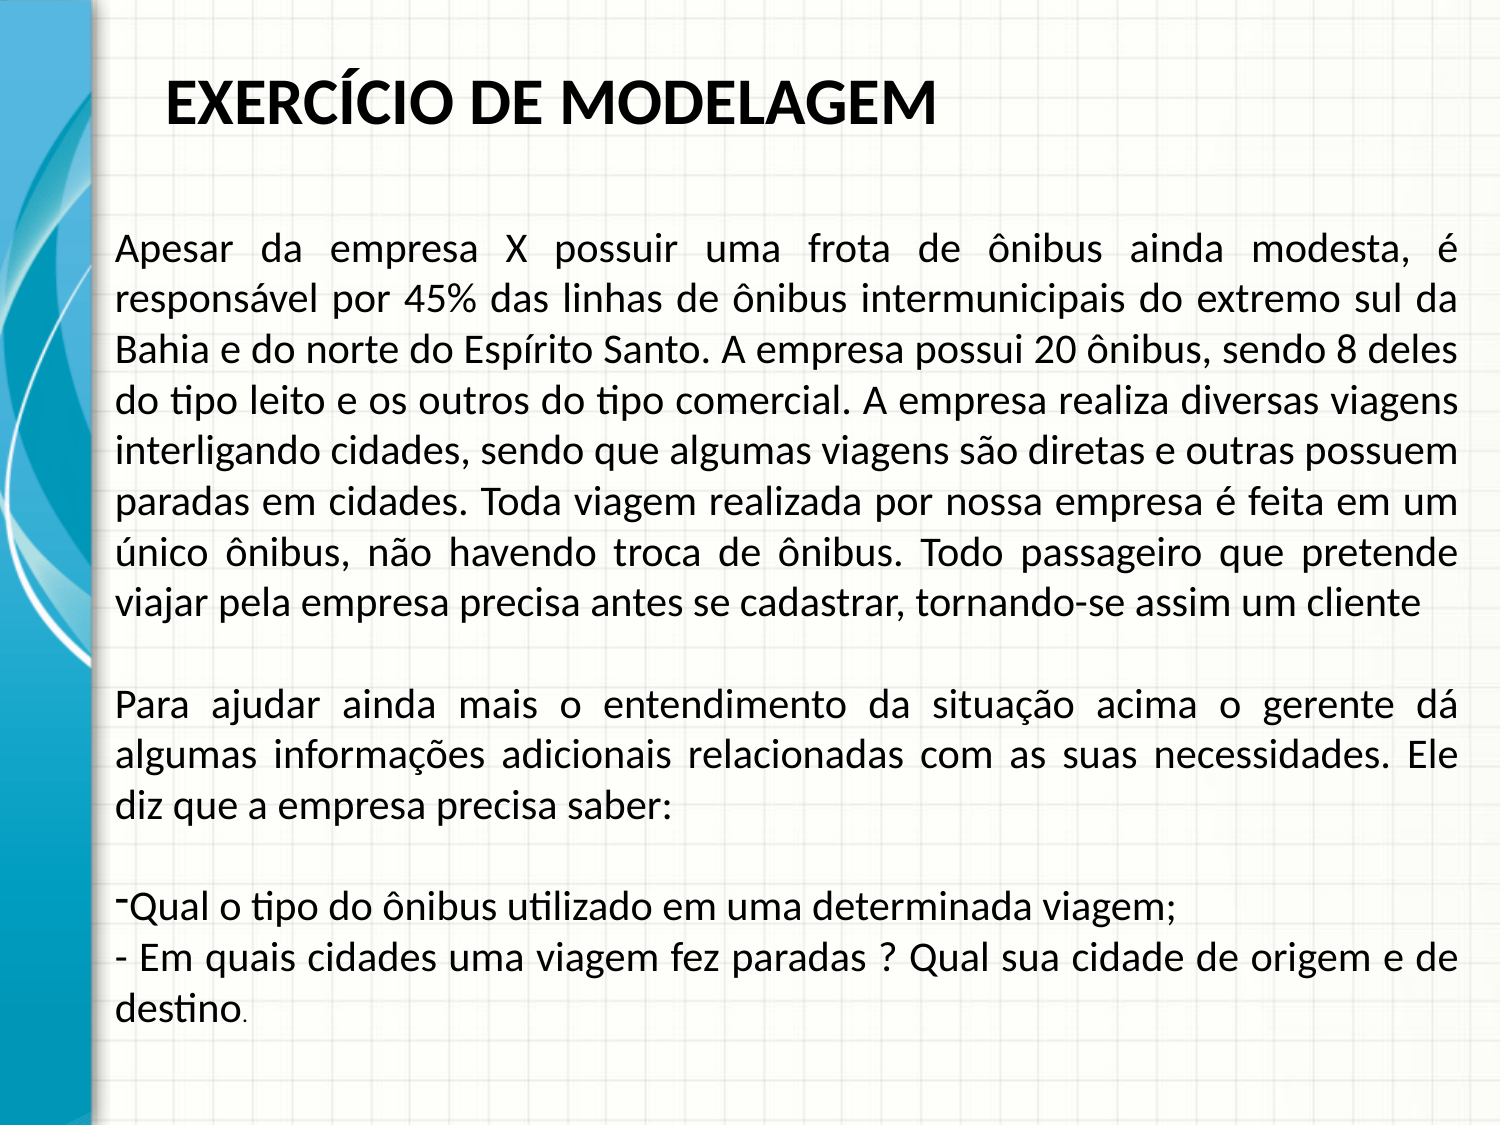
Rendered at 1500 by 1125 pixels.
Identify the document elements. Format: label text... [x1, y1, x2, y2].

list EXERCÍCIO DE MODELAGEM [150, 50, 1500, 161]
picture [0, 0, 1500, 1125]
text_box Apesar da empresa X possuir uma frota de ônibus ainda modesta, é responsável por 45% das linhas de ônibus intermunicipais do extremo sul da Bahia e do norte do Espírito Santo. A empresa possui 20 ônibus, sendo 8 deles do tipo leito e os outros do tipo comercial. A empresa realiza diversas viagens interligando cidades, sendo que algumas viagens são diretas e outras possuem paradas em cidades. Toda viagem realizada por nossa empresa é feita em um único ônibus, não havendo troca de ônibus. Todo passageiro que pretende viajar pela empresa precisa antes se cadastrar, tornando-se assim um cliente Para ajudar ainda mais o entendimento da situação acima o gerente dá algumas informações adicionais relacionadas com as suas necessidades. Ele diz que a empresa precisa saber: Qual o tipo do ônibus utilizado em uma determinada viagem; - Em quais cidades uma viagem fez paradas ? Qual sua cidade de origem e de destino. [99, 212, 1475, 1088]
